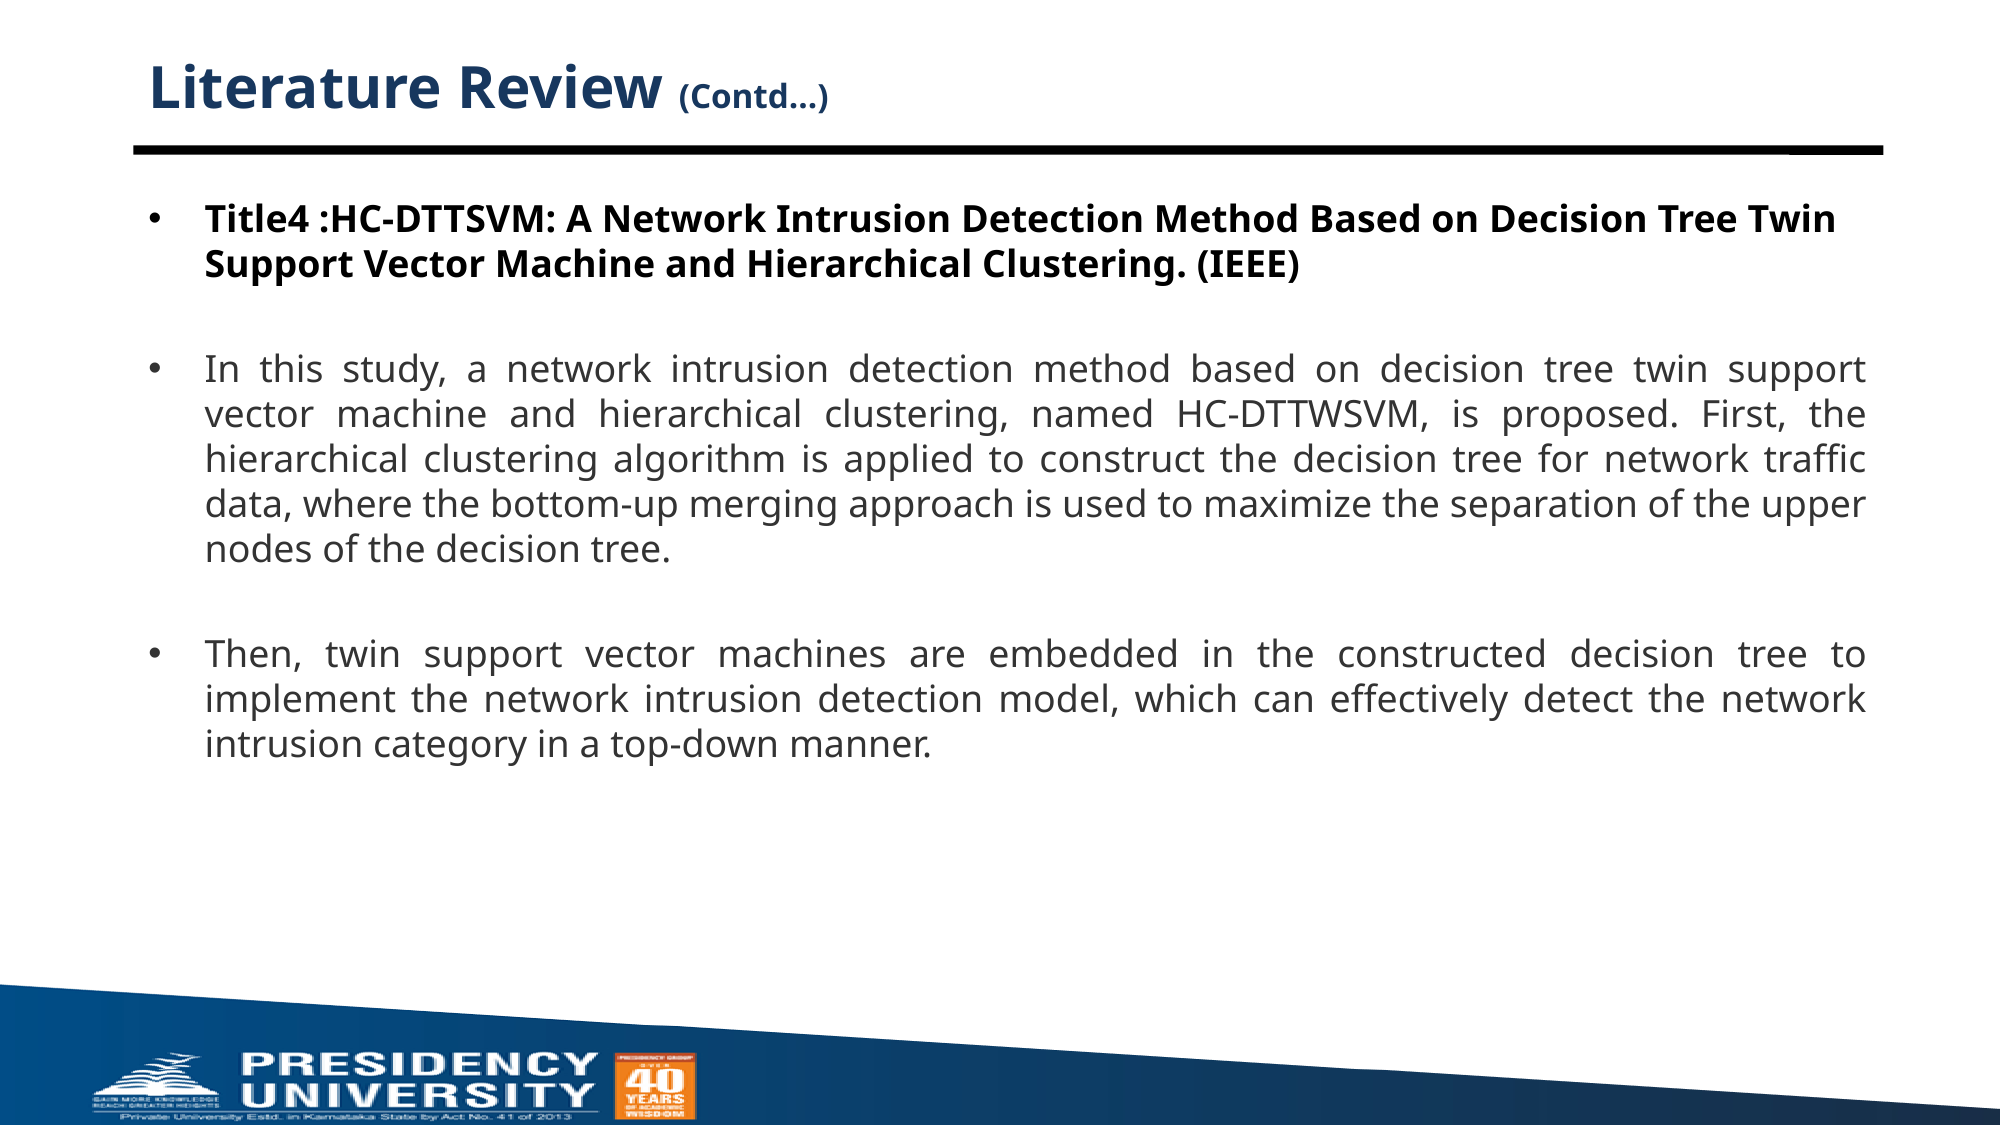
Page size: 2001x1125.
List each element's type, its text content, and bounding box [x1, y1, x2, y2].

list Title4 :HC-DTTSVM: A Network Intrusion Detection Method Based on Decision Tree Twin Support Vector Machine and Hierarchical Clustering. (IEEE) In this study, a network intrusion detection method based on decision tree twin support vector machine and hierarchical clustering, named HC-DTTWSVM, is proposed. First, the hierarchical clustering algorithm is applied to construct the decision tree for network traffic data, where the bottom-up merging approach is used to maximize the separation of the upper nodes of the decision tree. Then, twin support vector machines are embedded in the constructed decision tree to implement the network intrusion detection model, which can effectively detect the network intrusion category in a top-down manner. [133, 187, 1884, 1000]
picture [0, 982, 2000, 1125]
title Literature Review (Contd…) [133, 45, 1884, 125]
